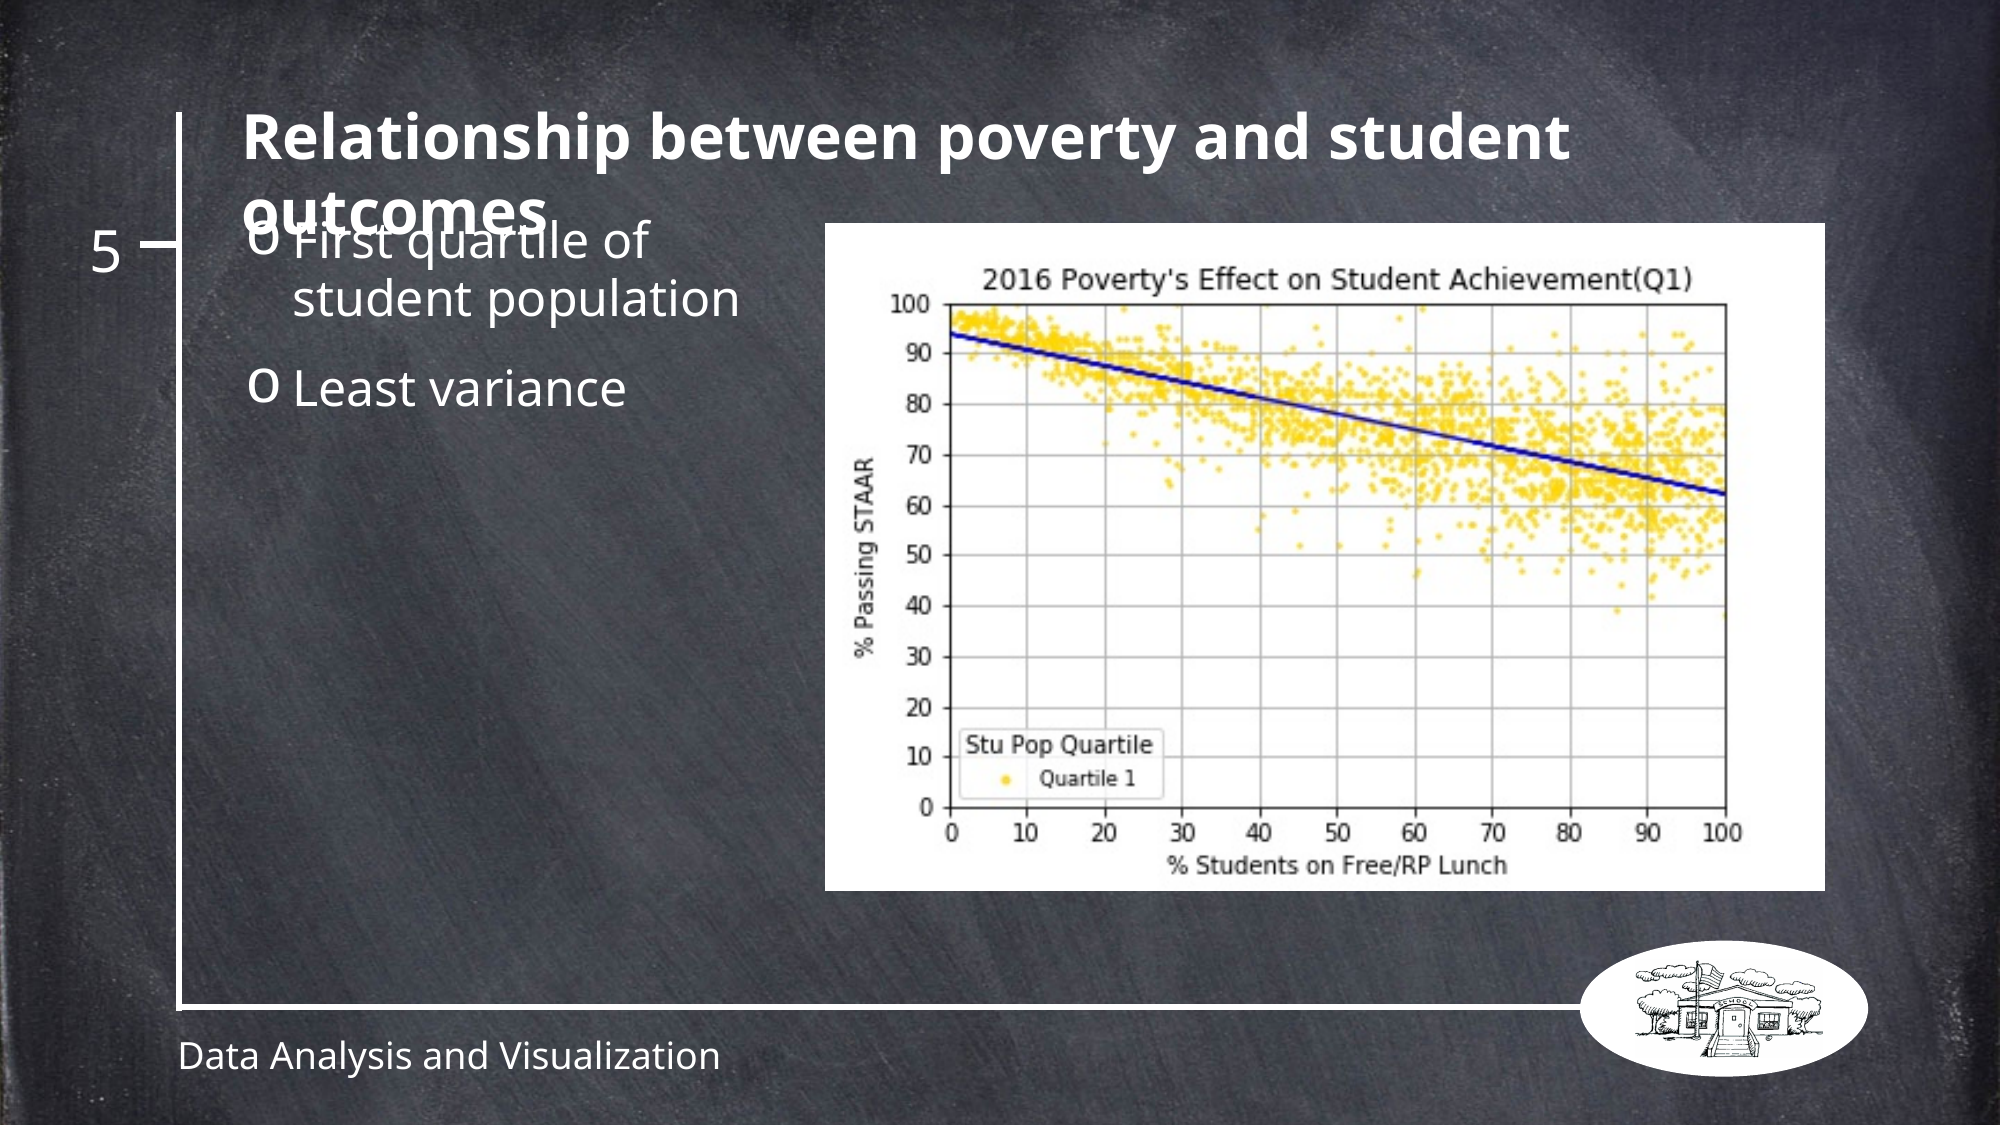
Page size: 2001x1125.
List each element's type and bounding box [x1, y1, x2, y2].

picture [0, 0, 2000, 1125]
text_box [1579, 940, 1869, 1077]
